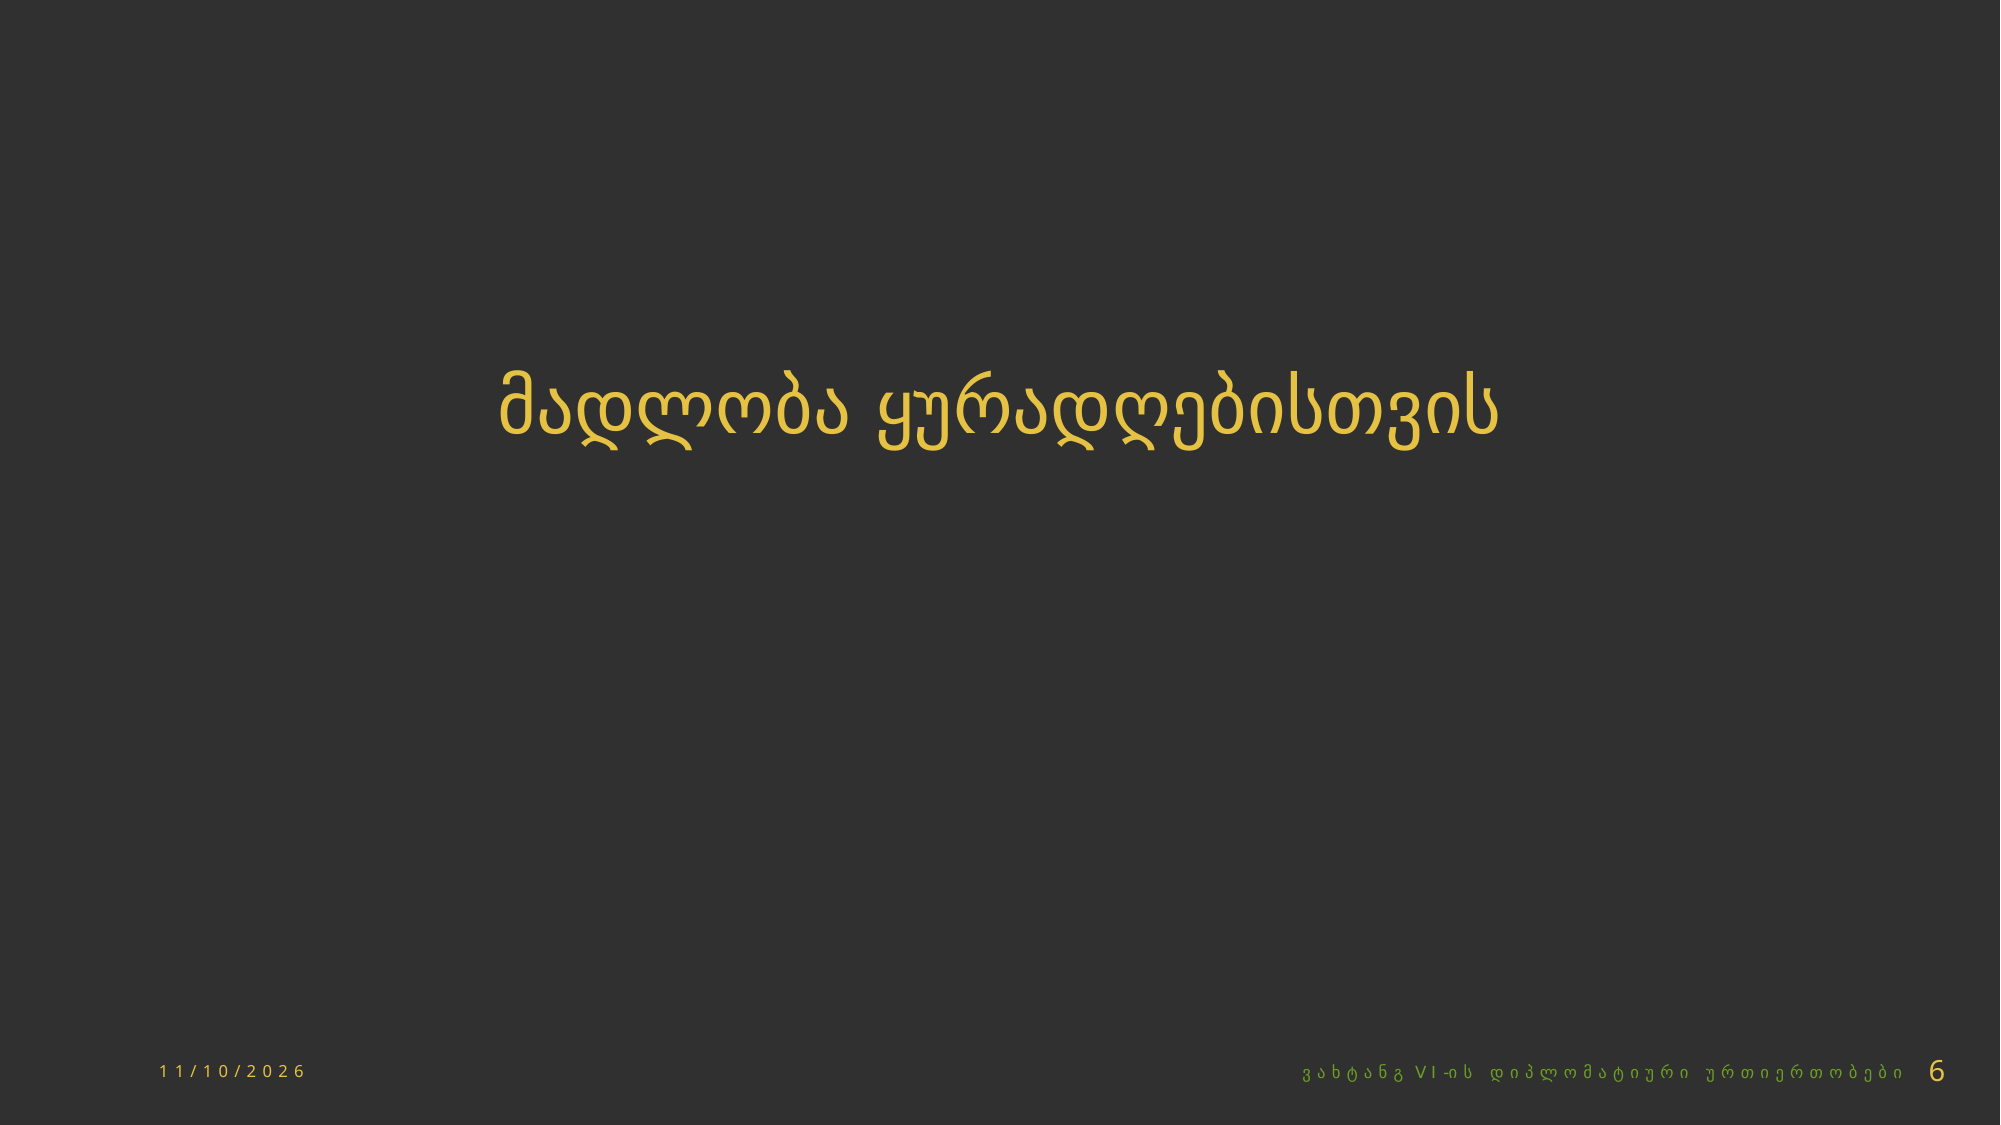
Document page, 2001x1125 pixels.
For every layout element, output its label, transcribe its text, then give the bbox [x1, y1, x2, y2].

text_box ვახტანგ VI-ის დიპლომატიური ურთიერთობები [1133, 1054, 1918, 1093]
slide_number 6 [1875, 1042, 1961, 1103]
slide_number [143, 1042, 594, 1103]
title მადლობა ყურადღებისთვის [403, 315, 1597, 456]
